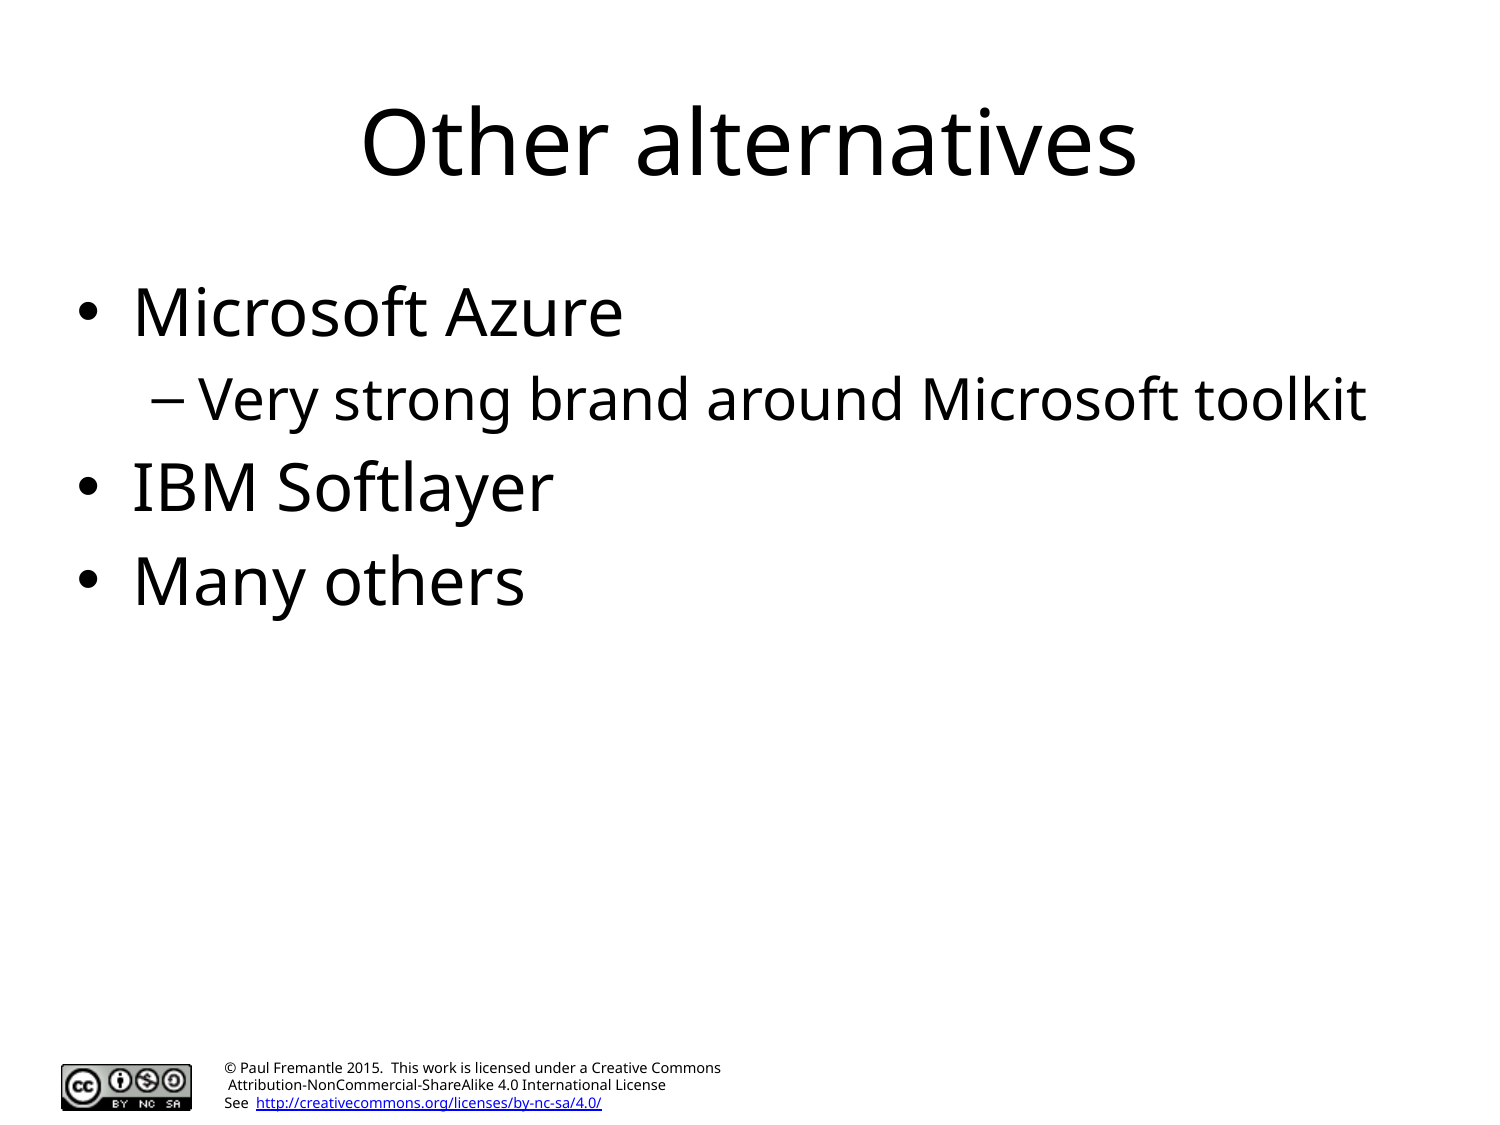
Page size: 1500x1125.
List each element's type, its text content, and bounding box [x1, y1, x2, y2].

picture [61, 1064, 192, 1111]
title Other alternatives [75, 45, 1425, 233]
list Microsoft Azure Very strong brand around Microsoft toolkit IBM Softlayer Many others [61, 262, 1412, 1005]
